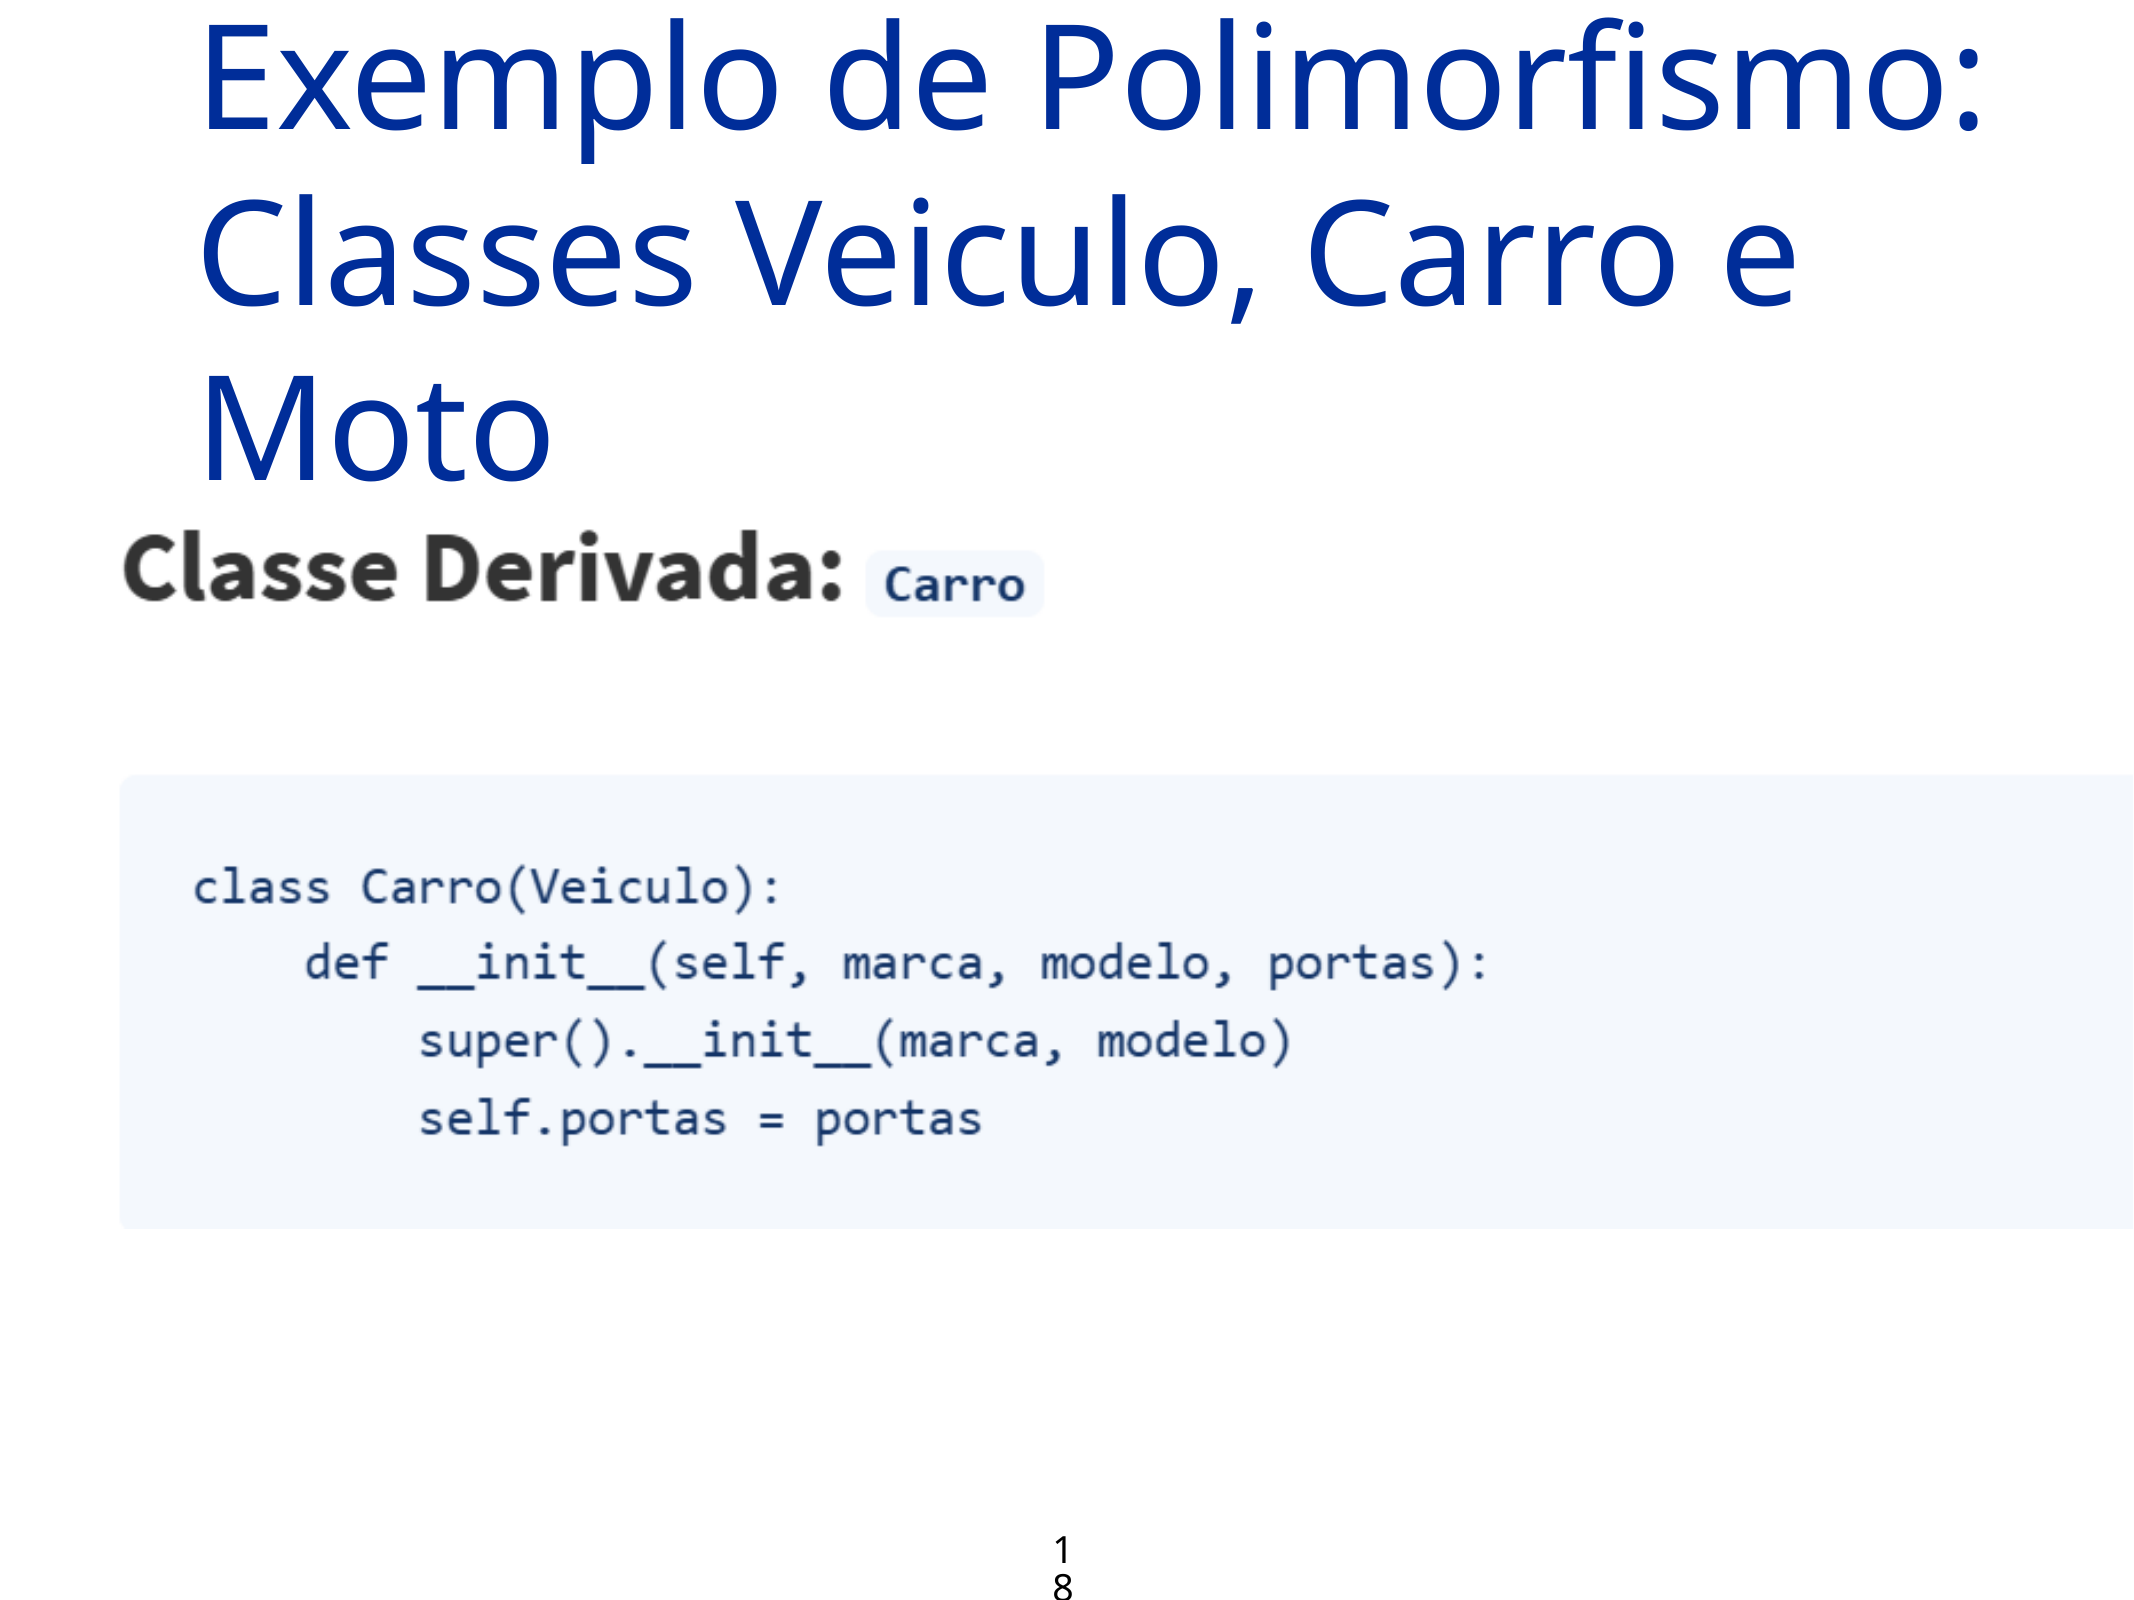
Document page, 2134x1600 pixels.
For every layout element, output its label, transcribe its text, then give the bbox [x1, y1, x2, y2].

slide_number 18 [1036, 1518, 1095, 1580]
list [86, 494, 2134, 1229]
text_box Exemplo de Polimorfismo: Classes Veiculo, Carro e Moto [187, 115, 2053, 379]
